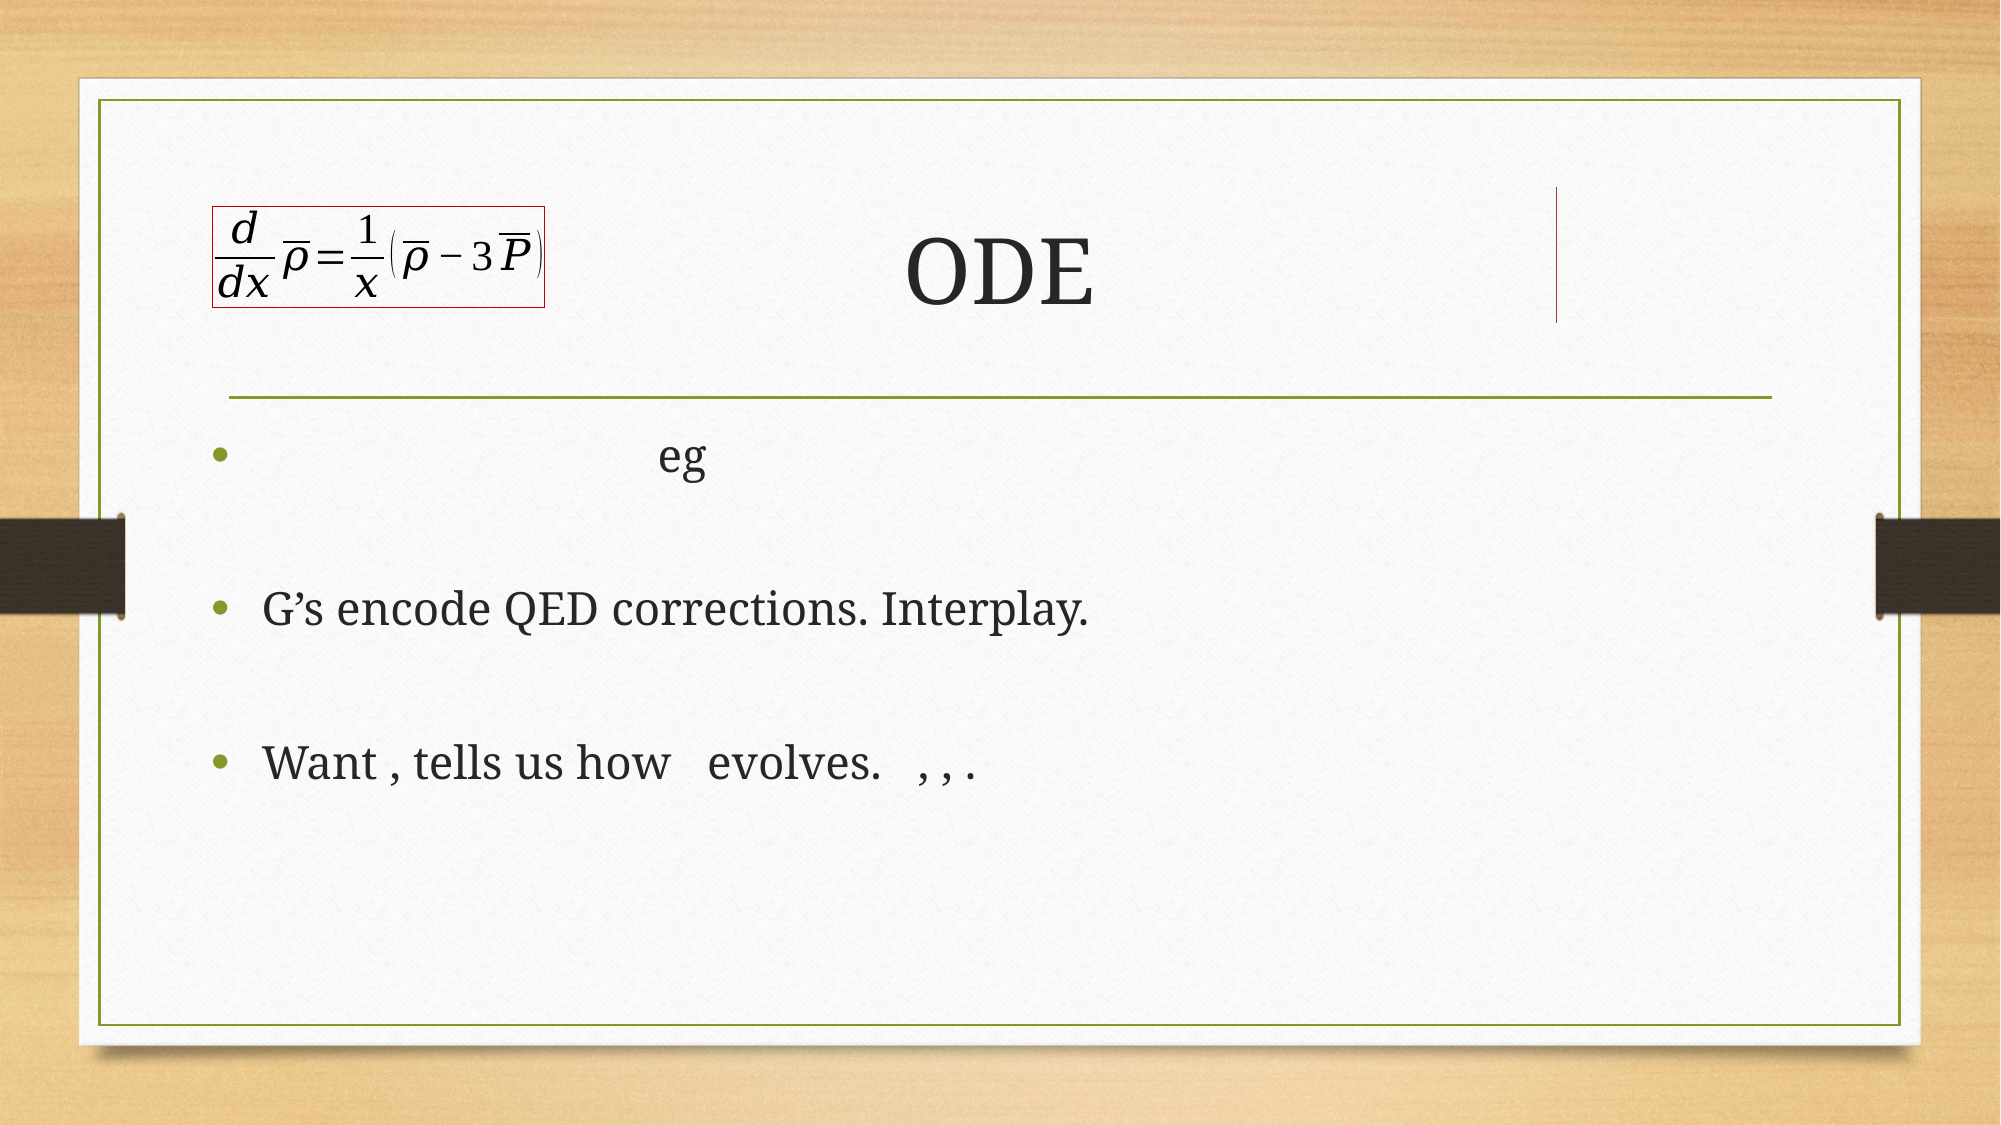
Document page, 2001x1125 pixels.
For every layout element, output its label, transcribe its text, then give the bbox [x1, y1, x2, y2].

picture [0, 0, 2001, 1125]
title ODE [212, 161, 1788, 375]
